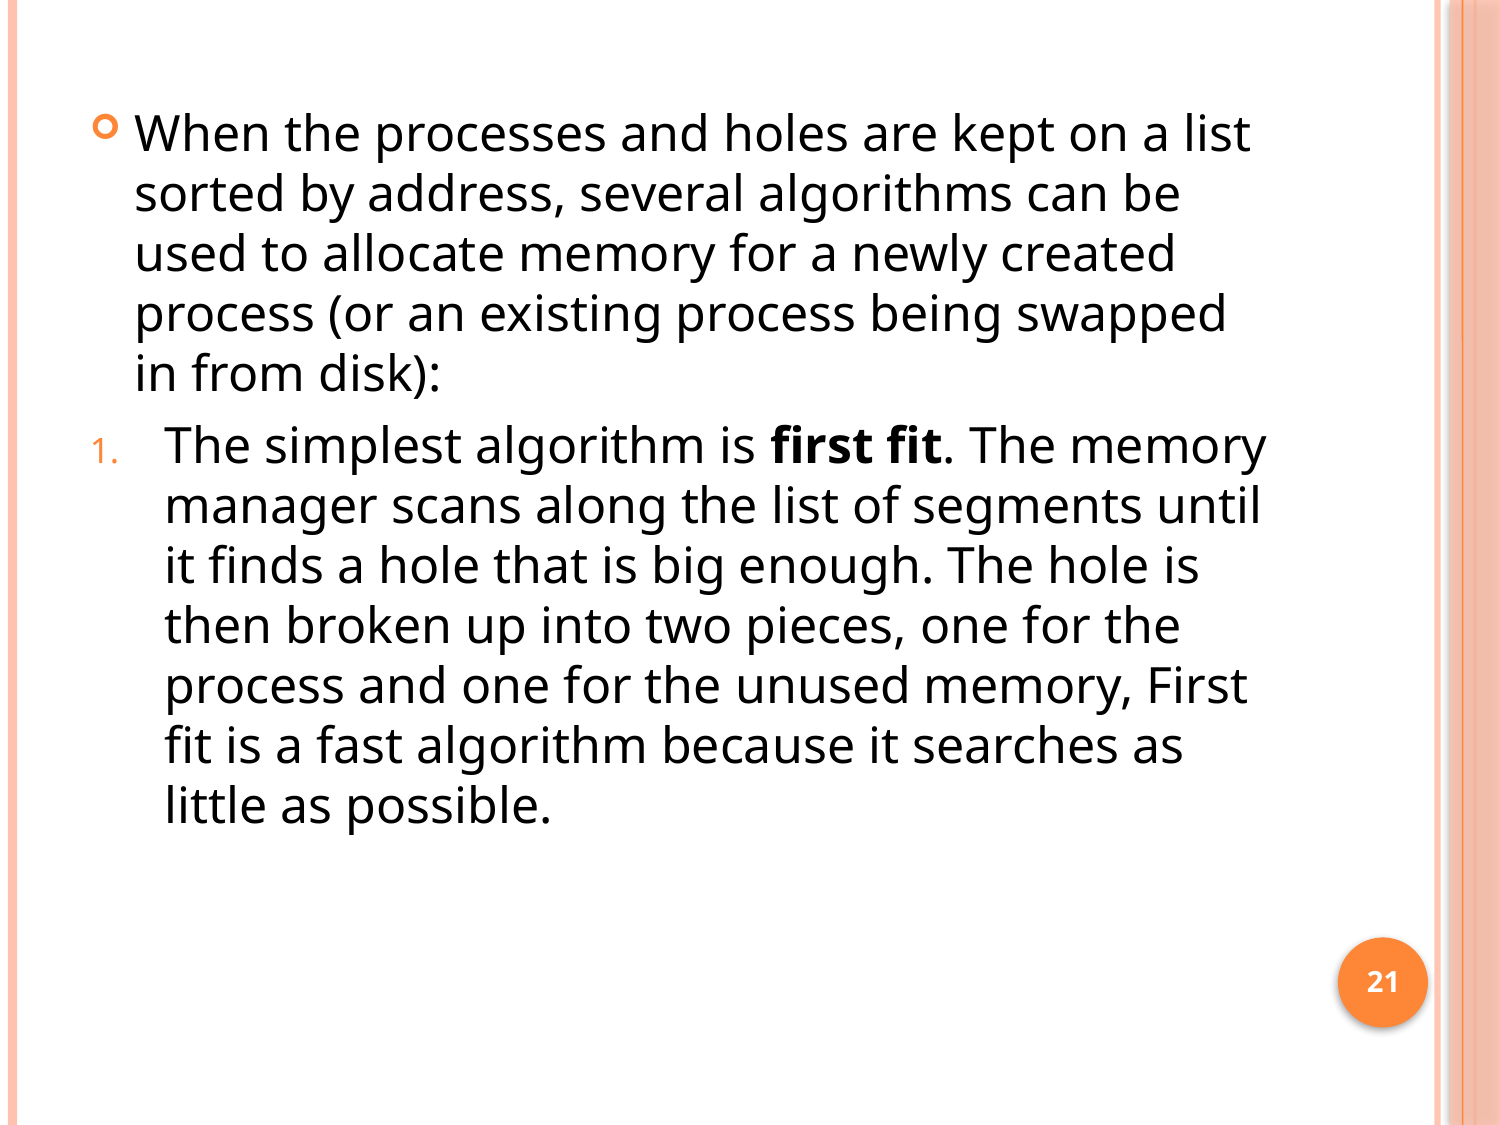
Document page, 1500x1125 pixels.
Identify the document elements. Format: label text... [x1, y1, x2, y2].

list When the processes and holes are kept on a list sorted by address, several algorithms can be used to allocate memory for a newly created process (or an existing process being swapped in from disk): The simplest algorithm is first fit. The memory manager scans along the list of segments until it finds a hole that is big enough. The hole is then broken up into two pieces, one for the process and one for the unused memory, First fit is a fast algorithm because it searches as little as possible. [75, 93, 1300, 1062]
slide_number 21 [1333, 940, 1434, 1027]
